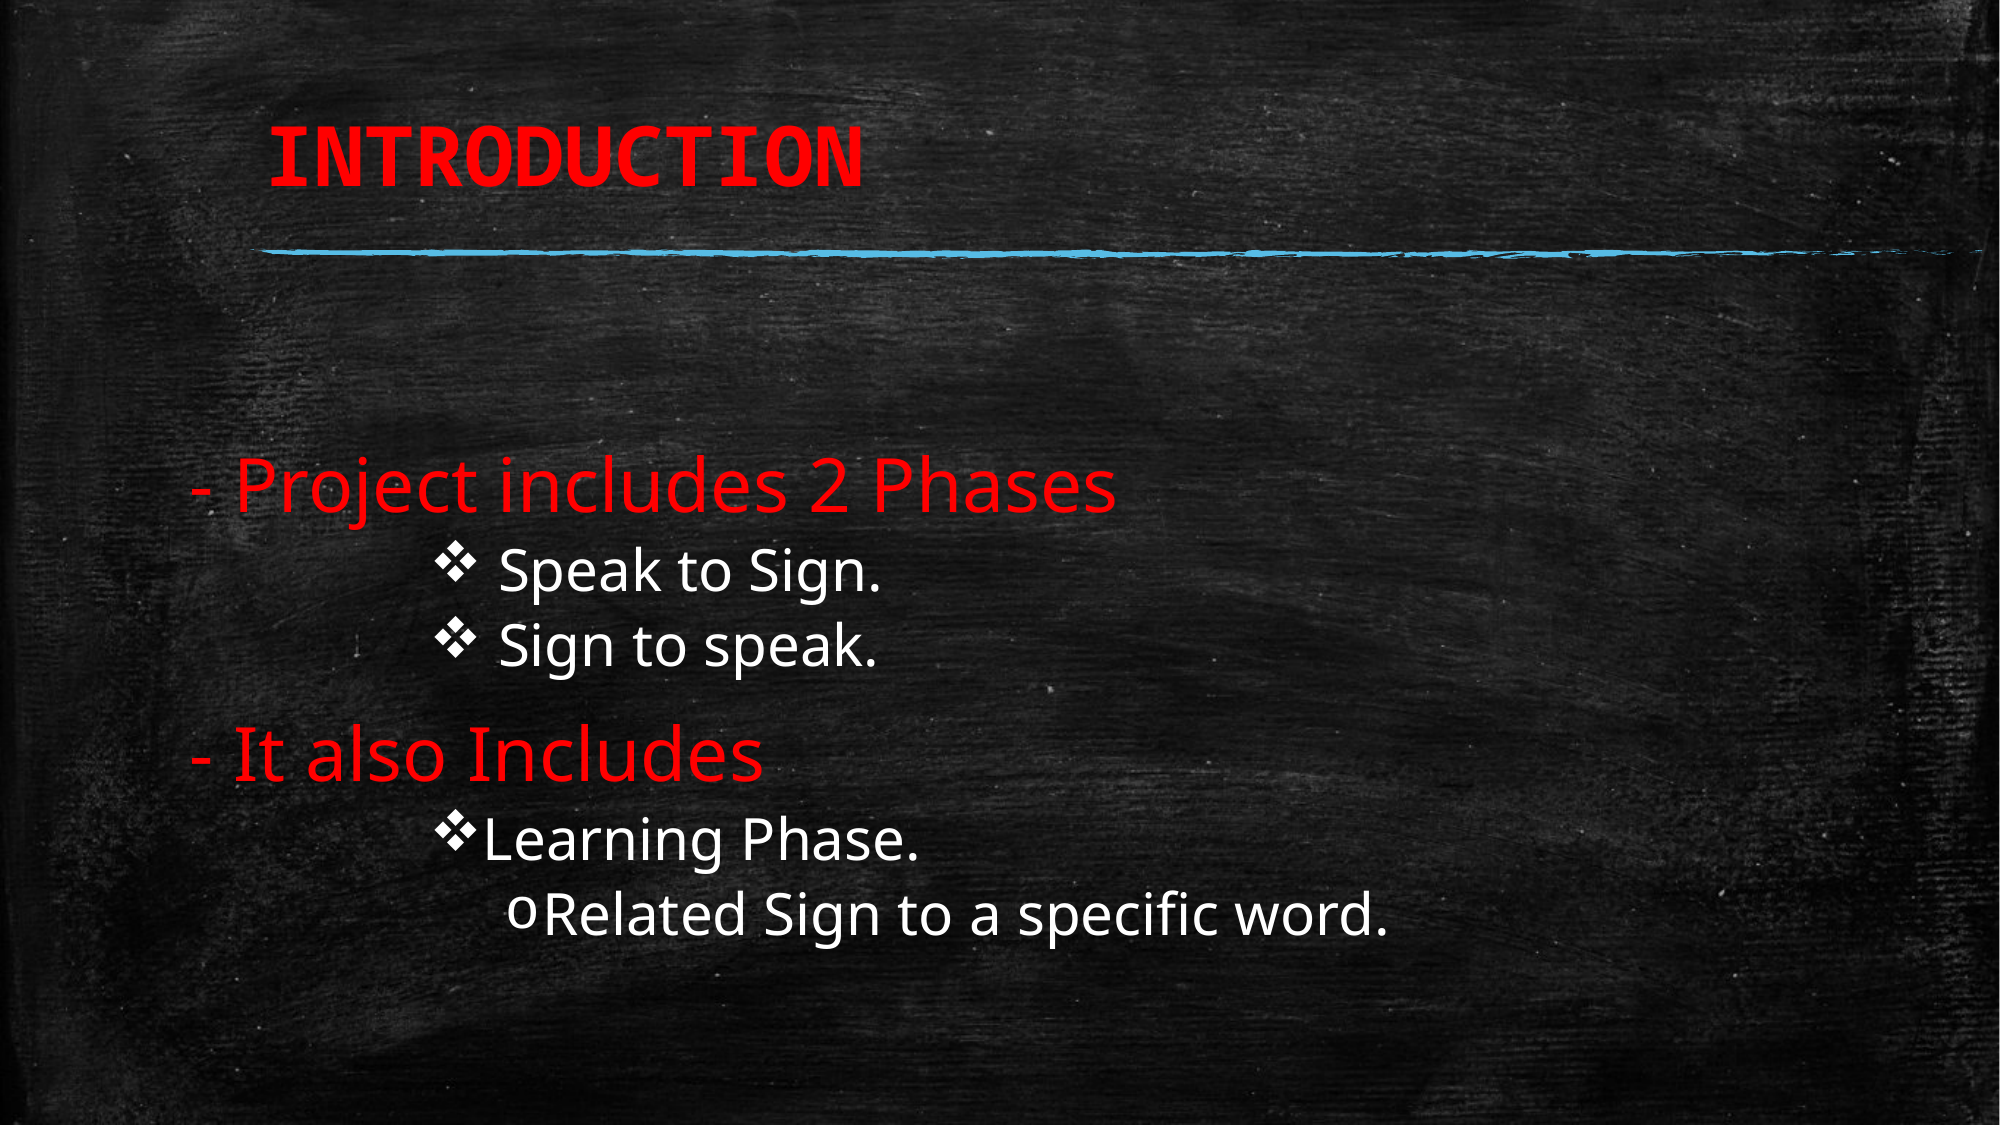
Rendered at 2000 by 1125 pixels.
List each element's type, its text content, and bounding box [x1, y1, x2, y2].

list - Project includes 2 Phases Speak to Sign. Sign to speak. - It also Includes Learning Phase. Related Sign to a specific word. [174, 312, 1872, 1088]
title INTRODUCTION [249, 45, 1750, 213]
